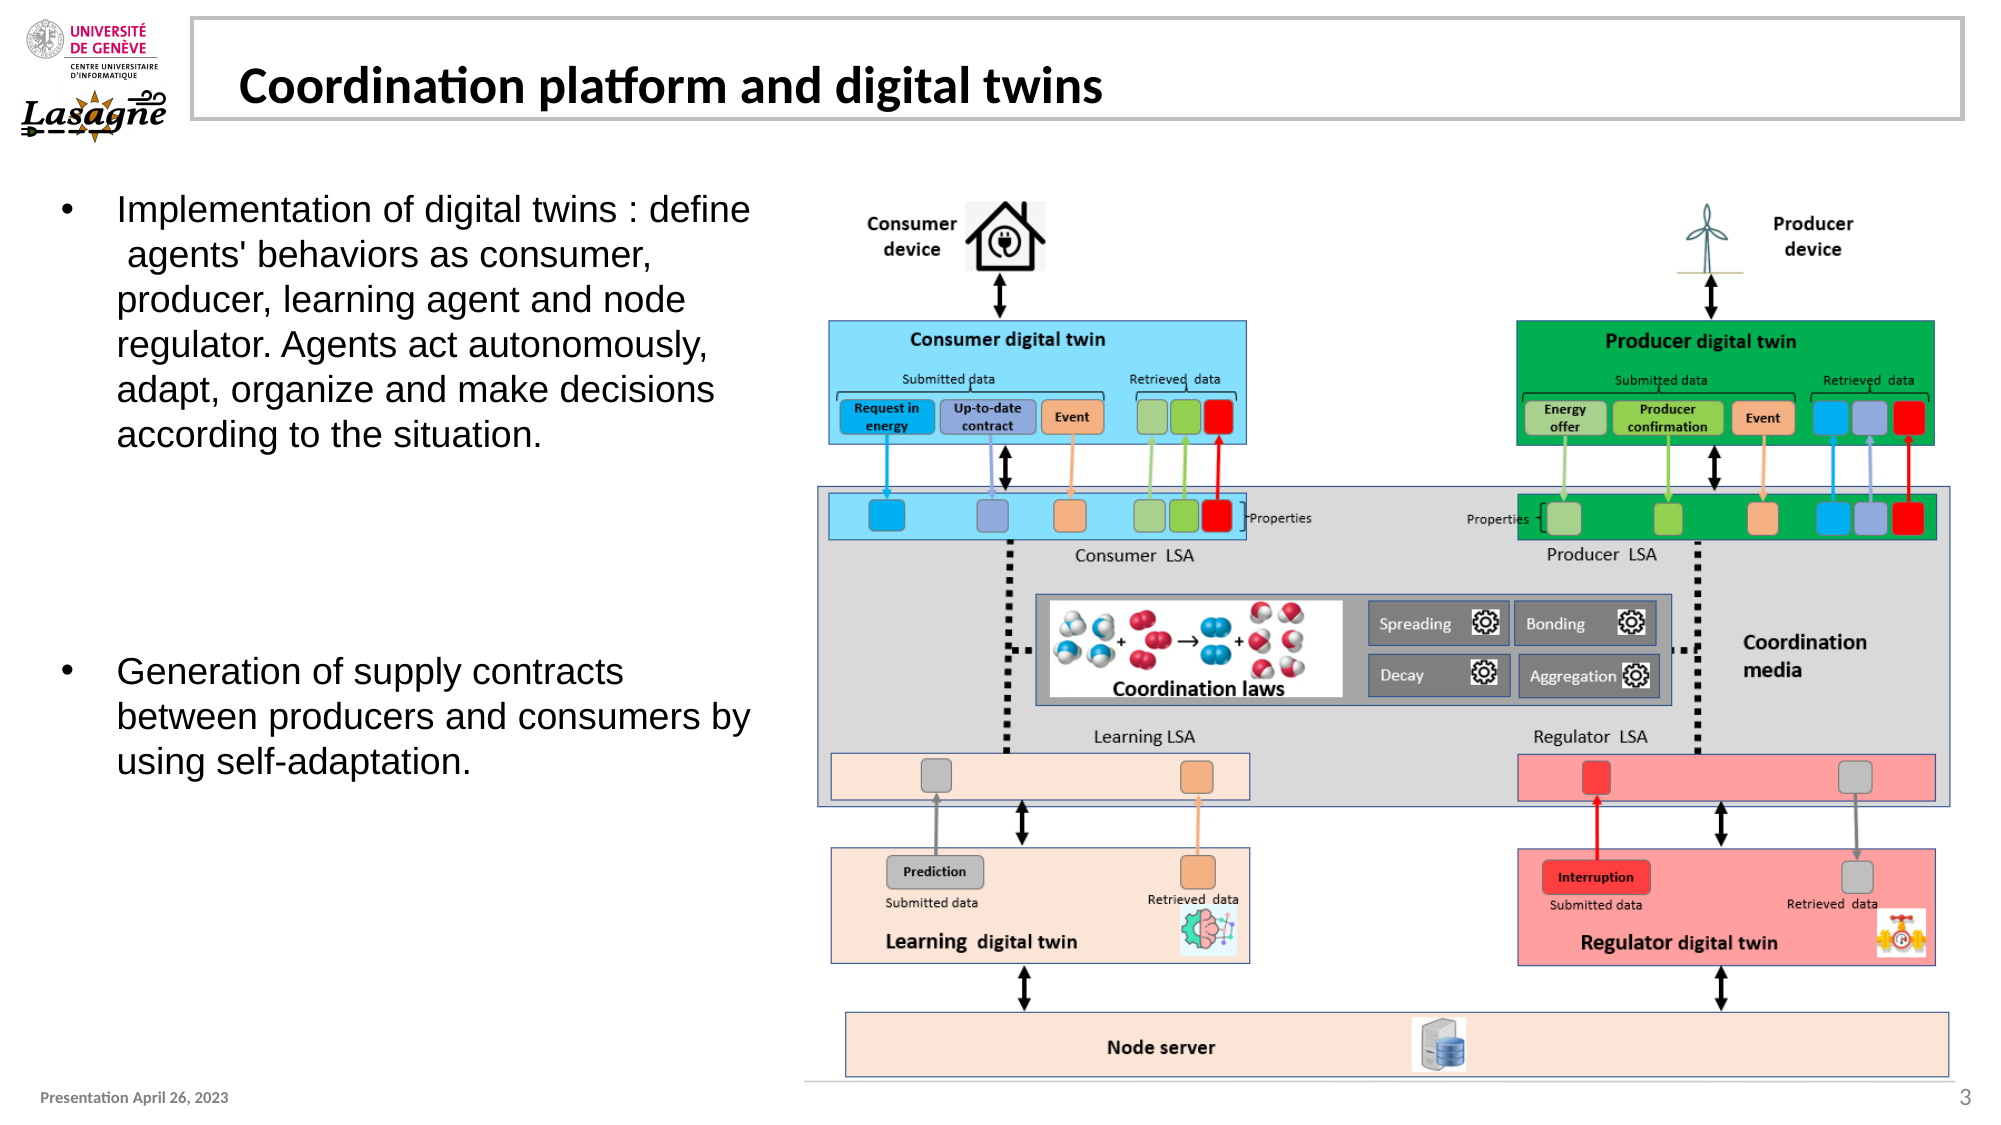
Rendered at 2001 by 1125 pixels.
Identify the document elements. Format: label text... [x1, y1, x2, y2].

picture [21, 10, 166, 88]
picture [21, 90, 166, 144]
picture [804, 197, 1955, 1083]
title Coordination platform and digital twins [224, 119, 1369, 123]
text_box Generation of supply contracts between producers and consumers by using self-adaptation. [45, 639, 767, 790]
text_box [192, 18, 1963, 119]
text_box Presentation April 26, 2023 [25, 1074, 426, 1121]
text_box Implementation of digital twins : define agents' behaviors as consumer, producer, learning agent and node regulator. Agents act autonomously, adapt, organize and make decisions according to the situation. [45, 177, 767, 508]
text_box 3 [1918, 1065, 1987, 1125]
